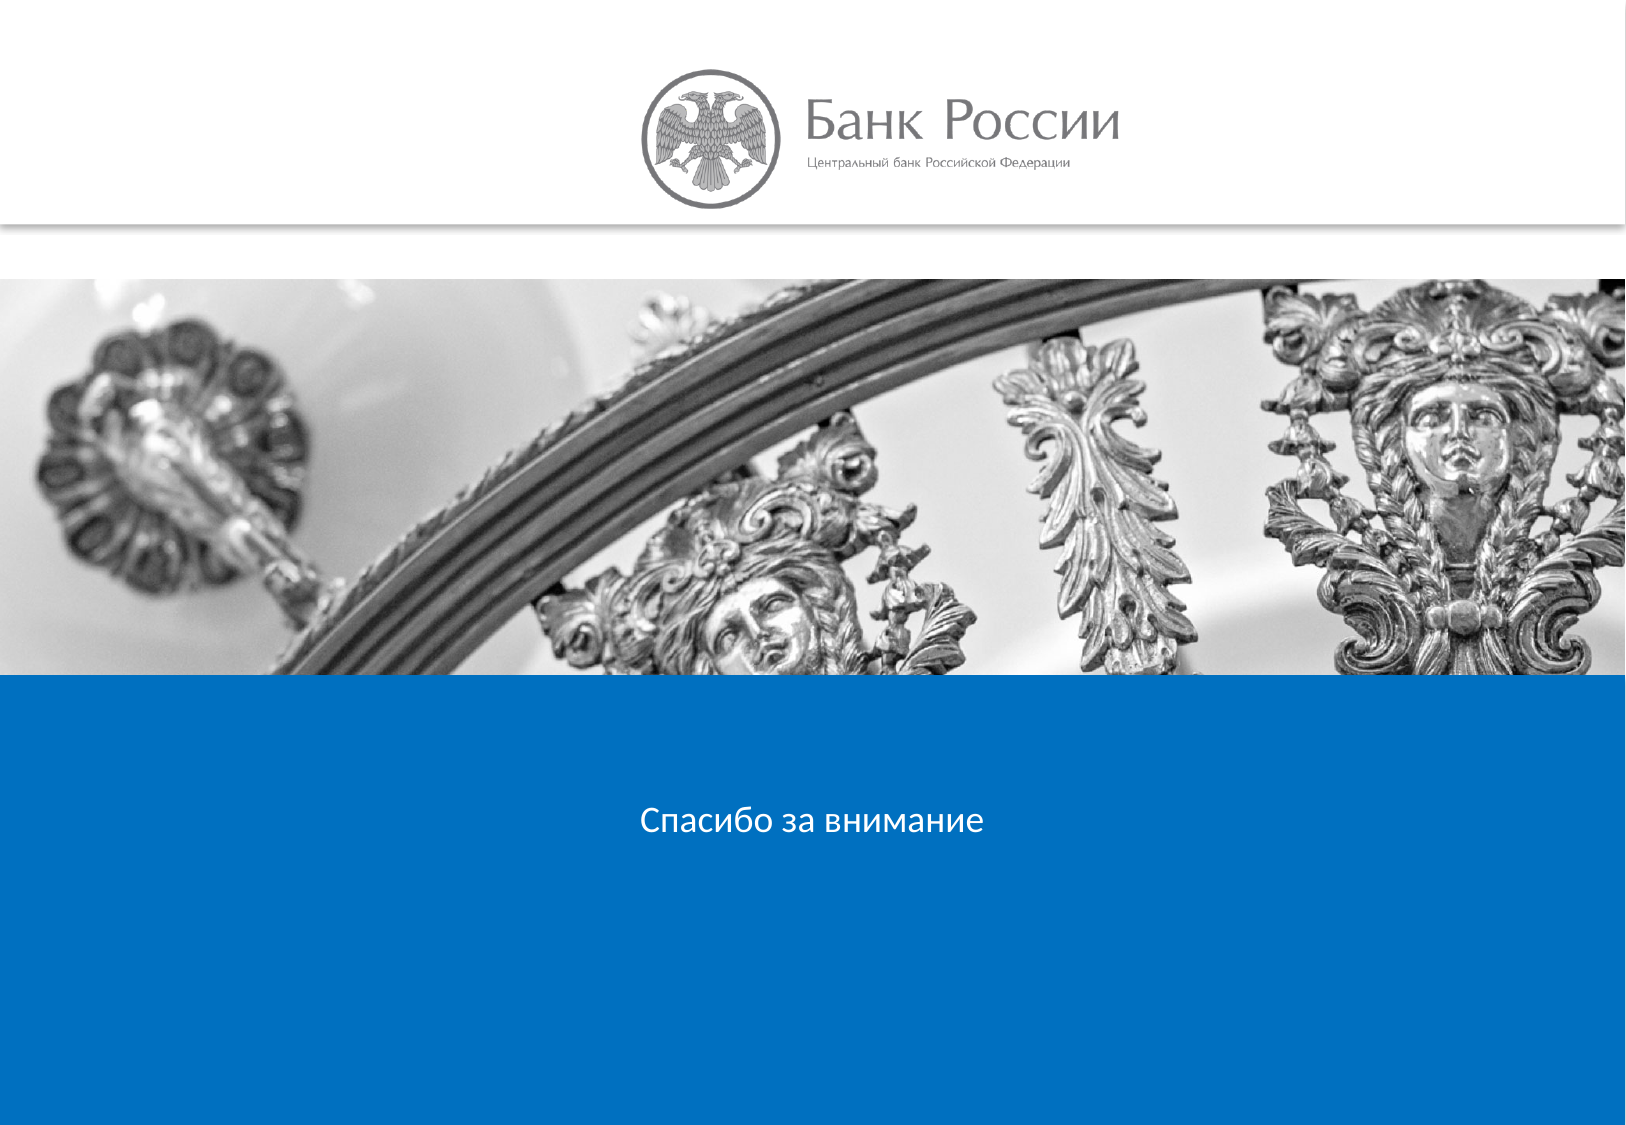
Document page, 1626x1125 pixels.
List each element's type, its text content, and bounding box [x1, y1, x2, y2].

picture [0, 0, 1625, 675]
title Спасибо за внимание [0, 719, 1625, 841]
